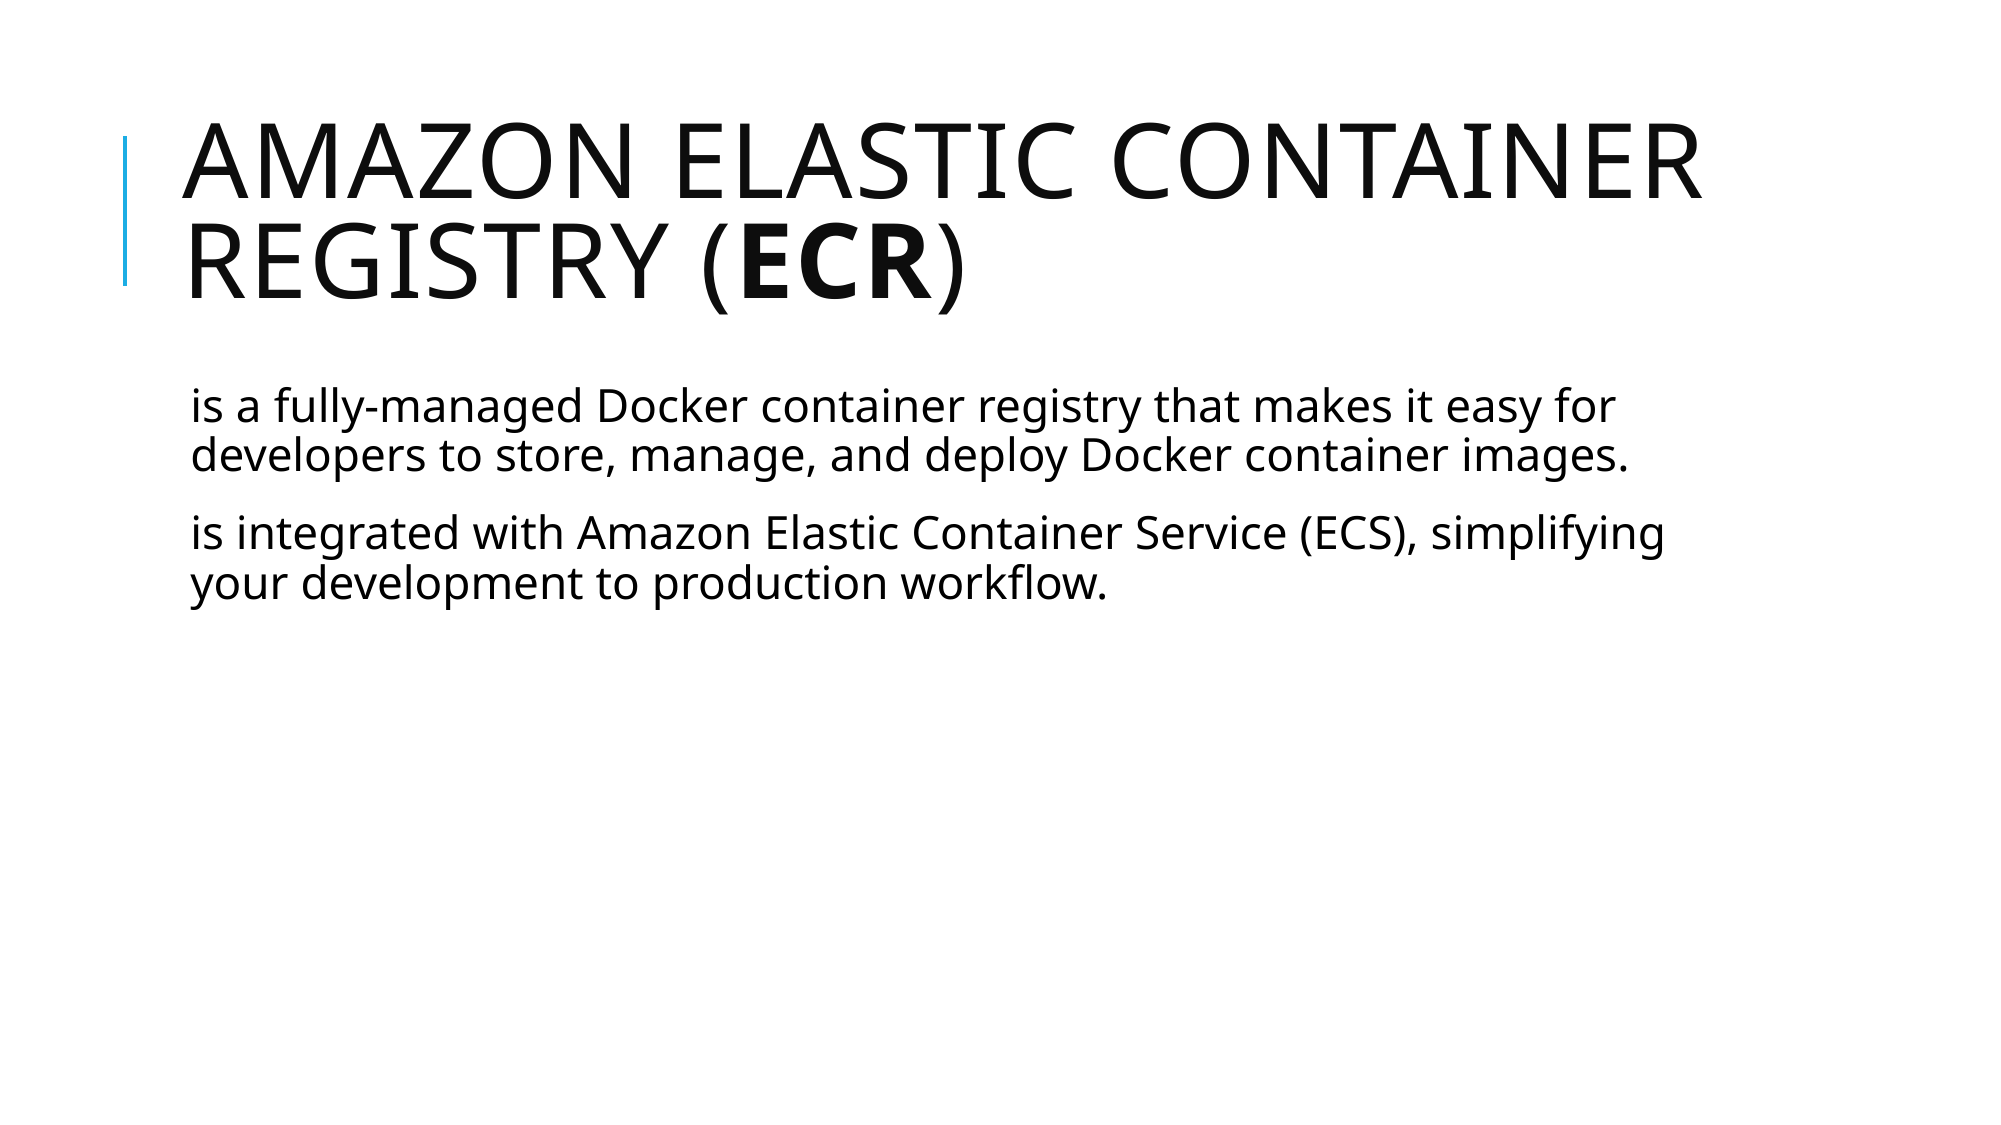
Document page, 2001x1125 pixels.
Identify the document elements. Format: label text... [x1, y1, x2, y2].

list is a fully-managed Docker container registry that makes it easy for developers to store, manage, and deploy Docker container images. is integrated with Amazon Elastic Container Service (ECS), simplifying your development to production workflow. [168, 375, 1763, 1035]
title Amazon Elastic Container Registry (ECR) [168, 96, 1763, 342]
